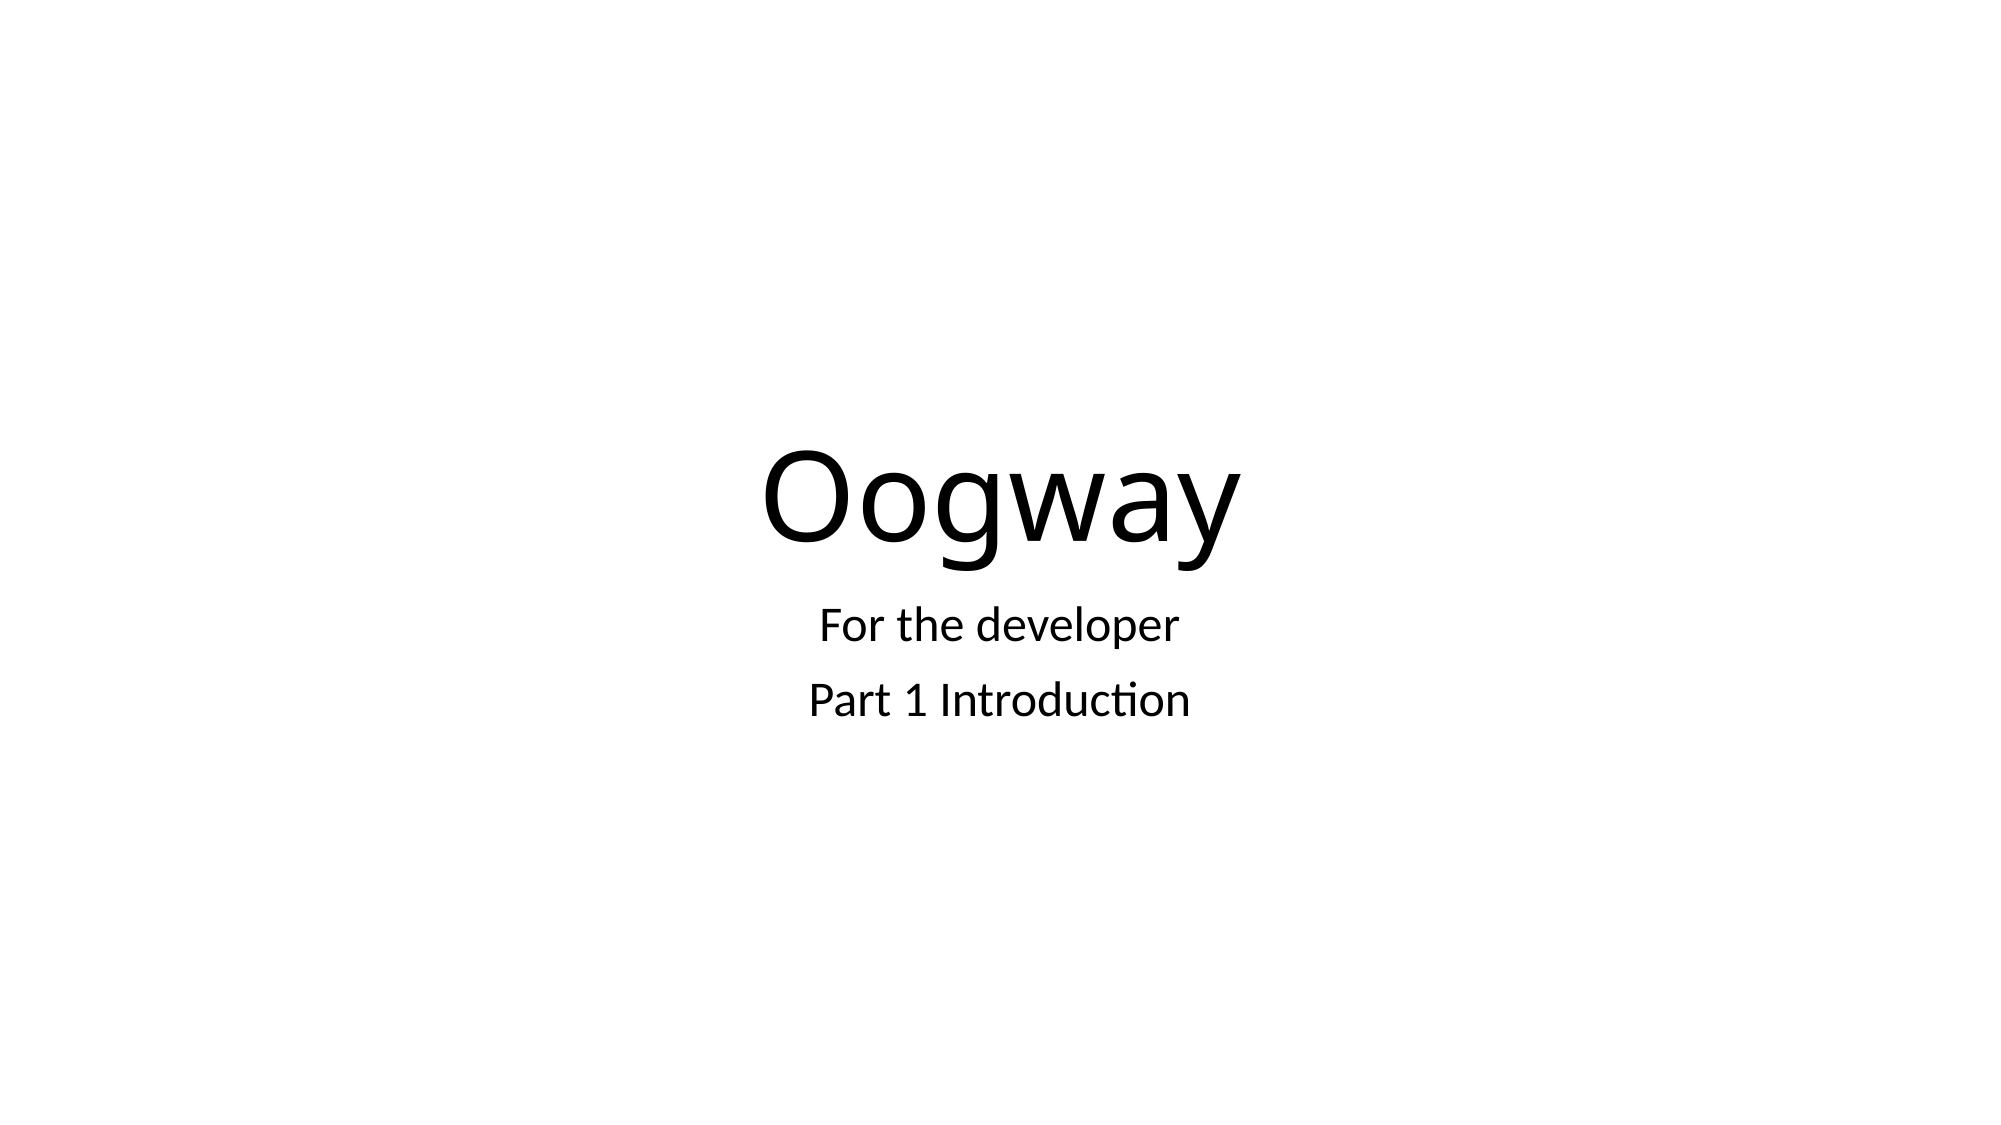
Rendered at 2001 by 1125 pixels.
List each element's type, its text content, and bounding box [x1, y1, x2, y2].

title Oogway [249, 184, 1750, 576]
subtitle For the developer Part 1 Introduction [249, 590, 1750, 863]
